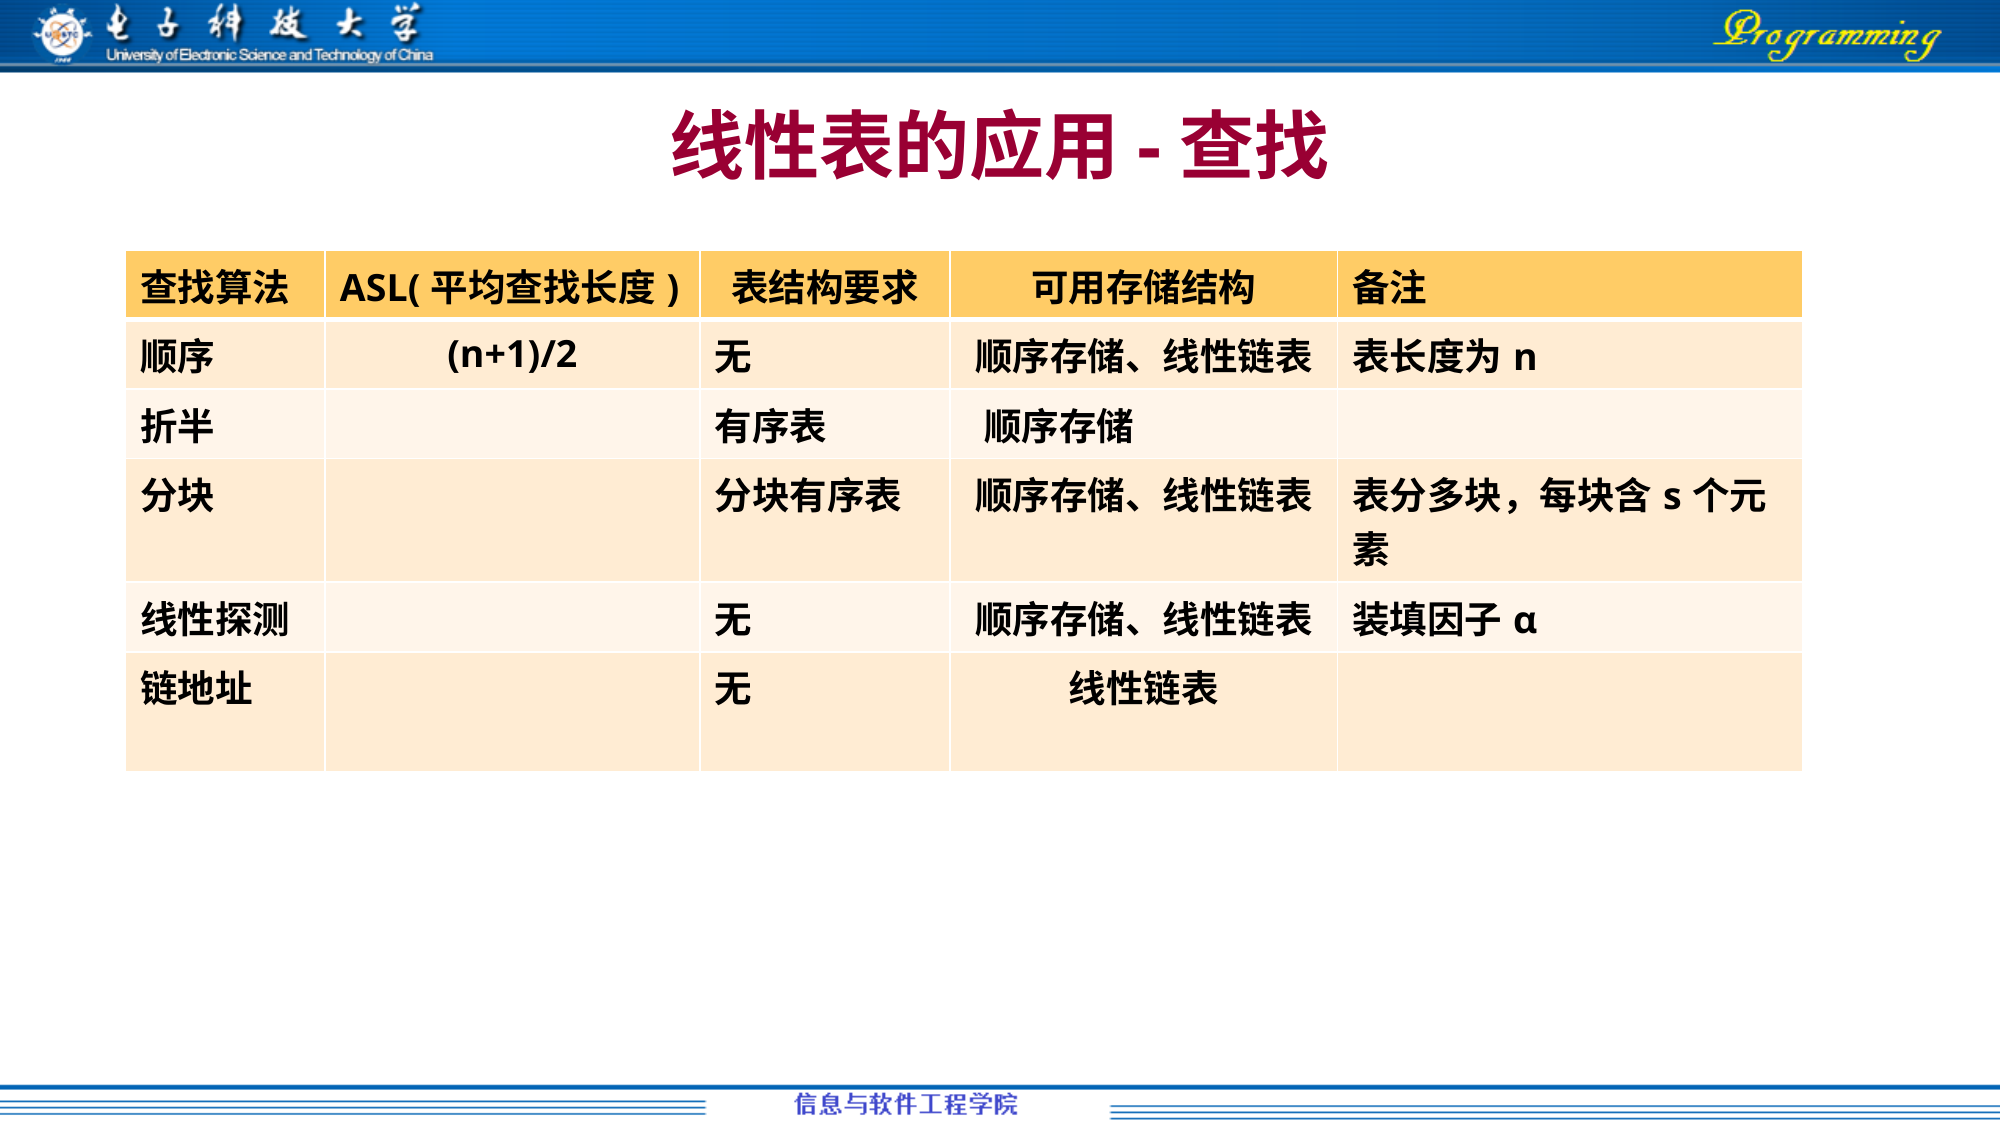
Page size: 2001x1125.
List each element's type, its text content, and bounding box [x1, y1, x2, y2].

picture [0, 0, 2000, 1125]
title 线性表的应用-查找 [150, 87, 1850, 200]
